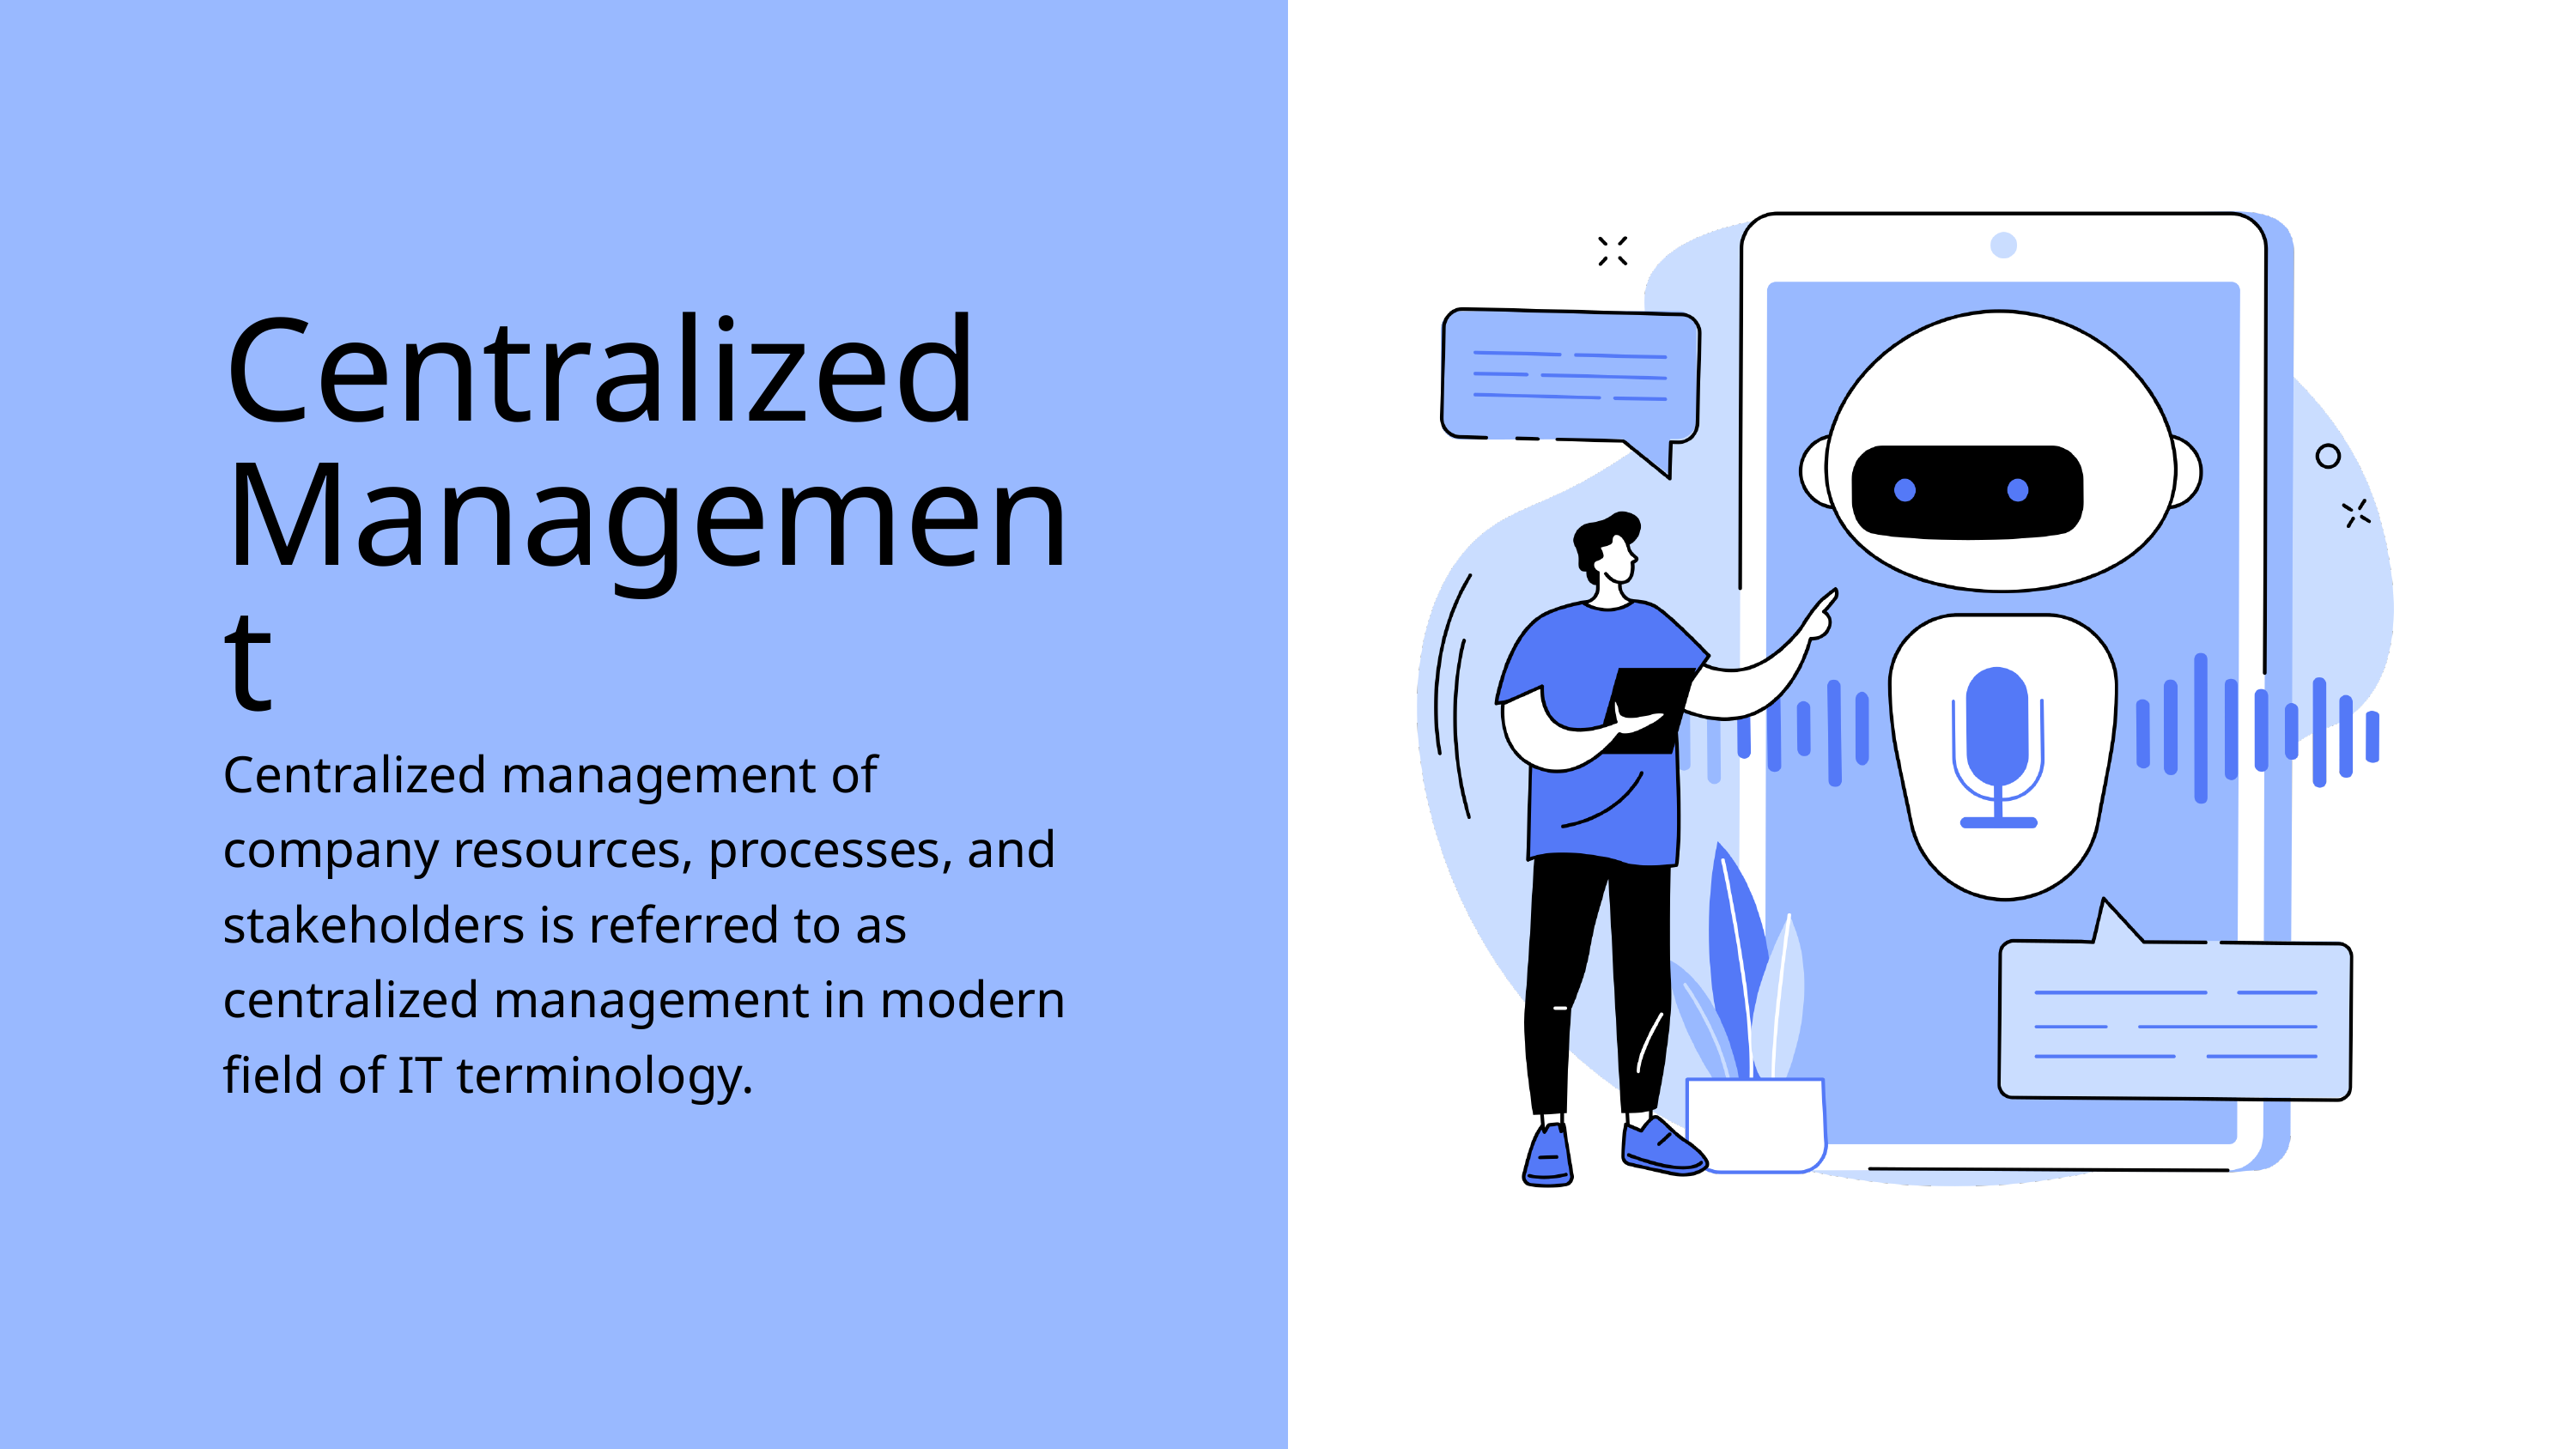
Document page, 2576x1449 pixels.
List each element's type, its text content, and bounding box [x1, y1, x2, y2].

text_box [1287, 0, 2576, 1449]
text_box Centralized Management [222, 305, 1085, 739]
text_box Centralized management of company resources, processes, and stakeholders is referred to as centralized management in modern field of IT terminology. [222, 739, 1085, 1103]
